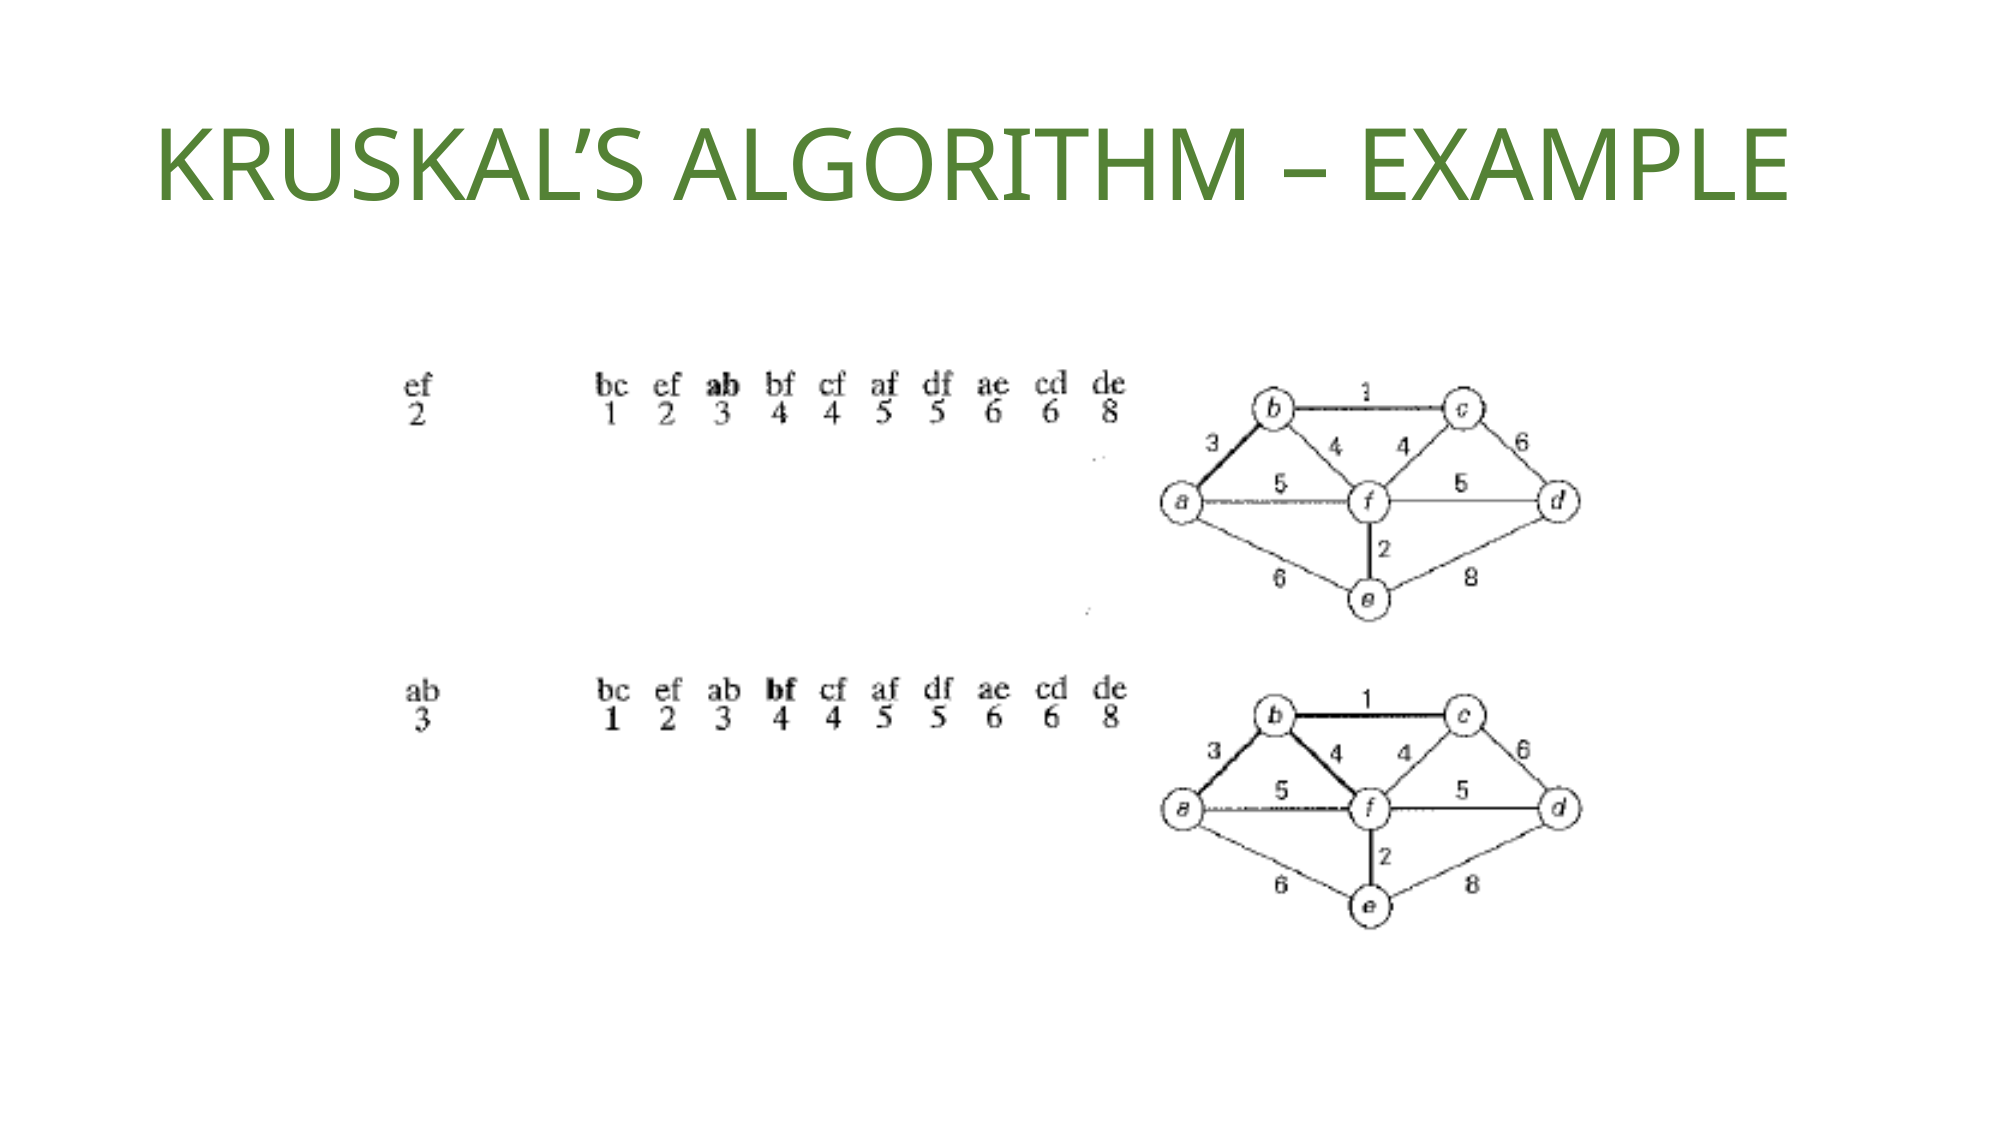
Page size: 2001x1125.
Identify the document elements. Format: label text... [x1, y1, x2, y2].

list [378, 367, 1622, 947]
title KRUSKAL’S ALGORITHM – EXAMPLE [137, 59, 1863, 278]
